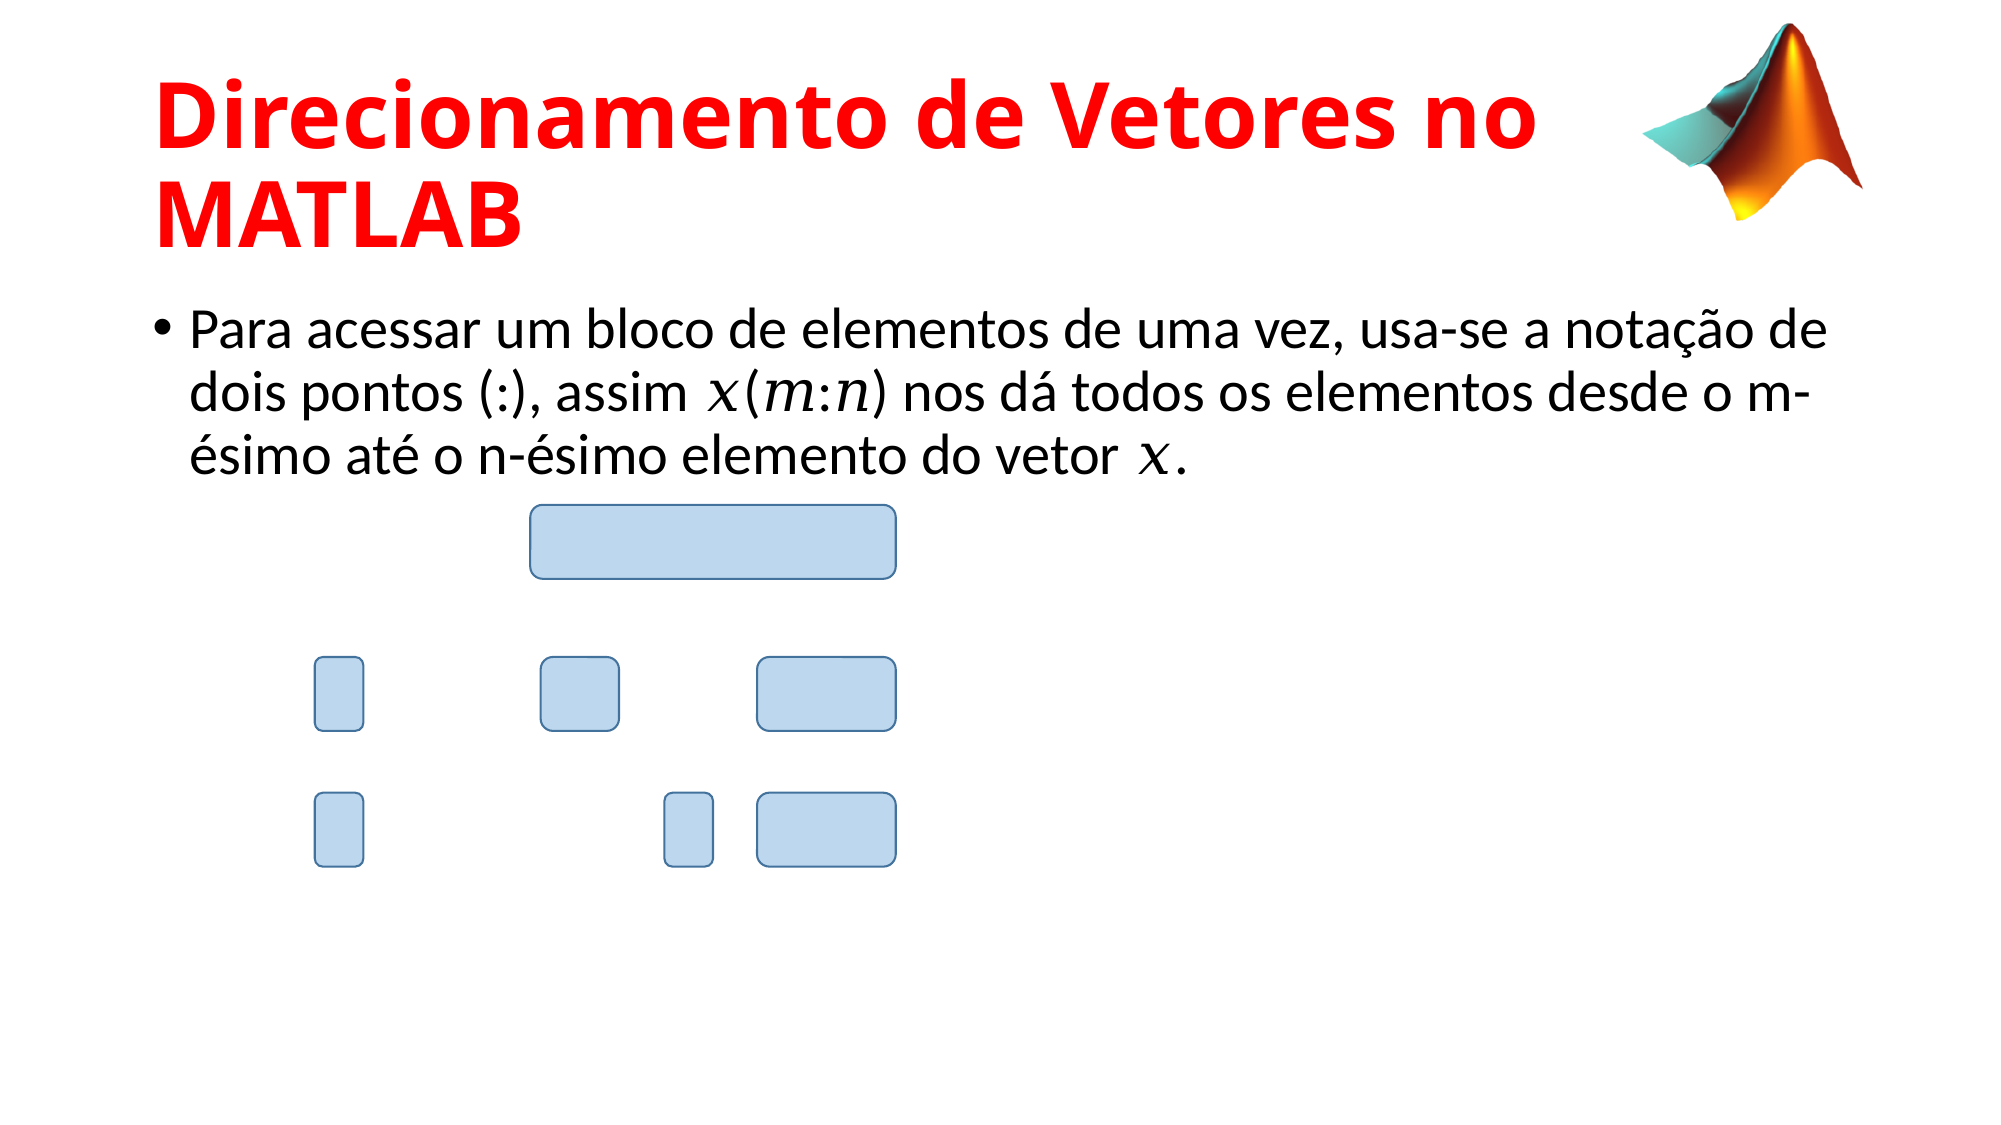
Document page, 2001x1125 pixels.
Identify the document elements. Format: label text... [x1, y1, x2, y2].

text_box [313, 655, 365, 732]
title Direcionamento de Vetores no MATLAB [137, 59, 1863, 278]
text_box [539, 655, 621, 732]
text_box [529, 503, 897, 580]
picture [1642, 22, 1863, 221]
text_box [755, 655, 897, 732]
text_box [755, 791, 897, 868]
text_box [663, 791, 715, 868]
text_box [313, 791, 365, 868]
